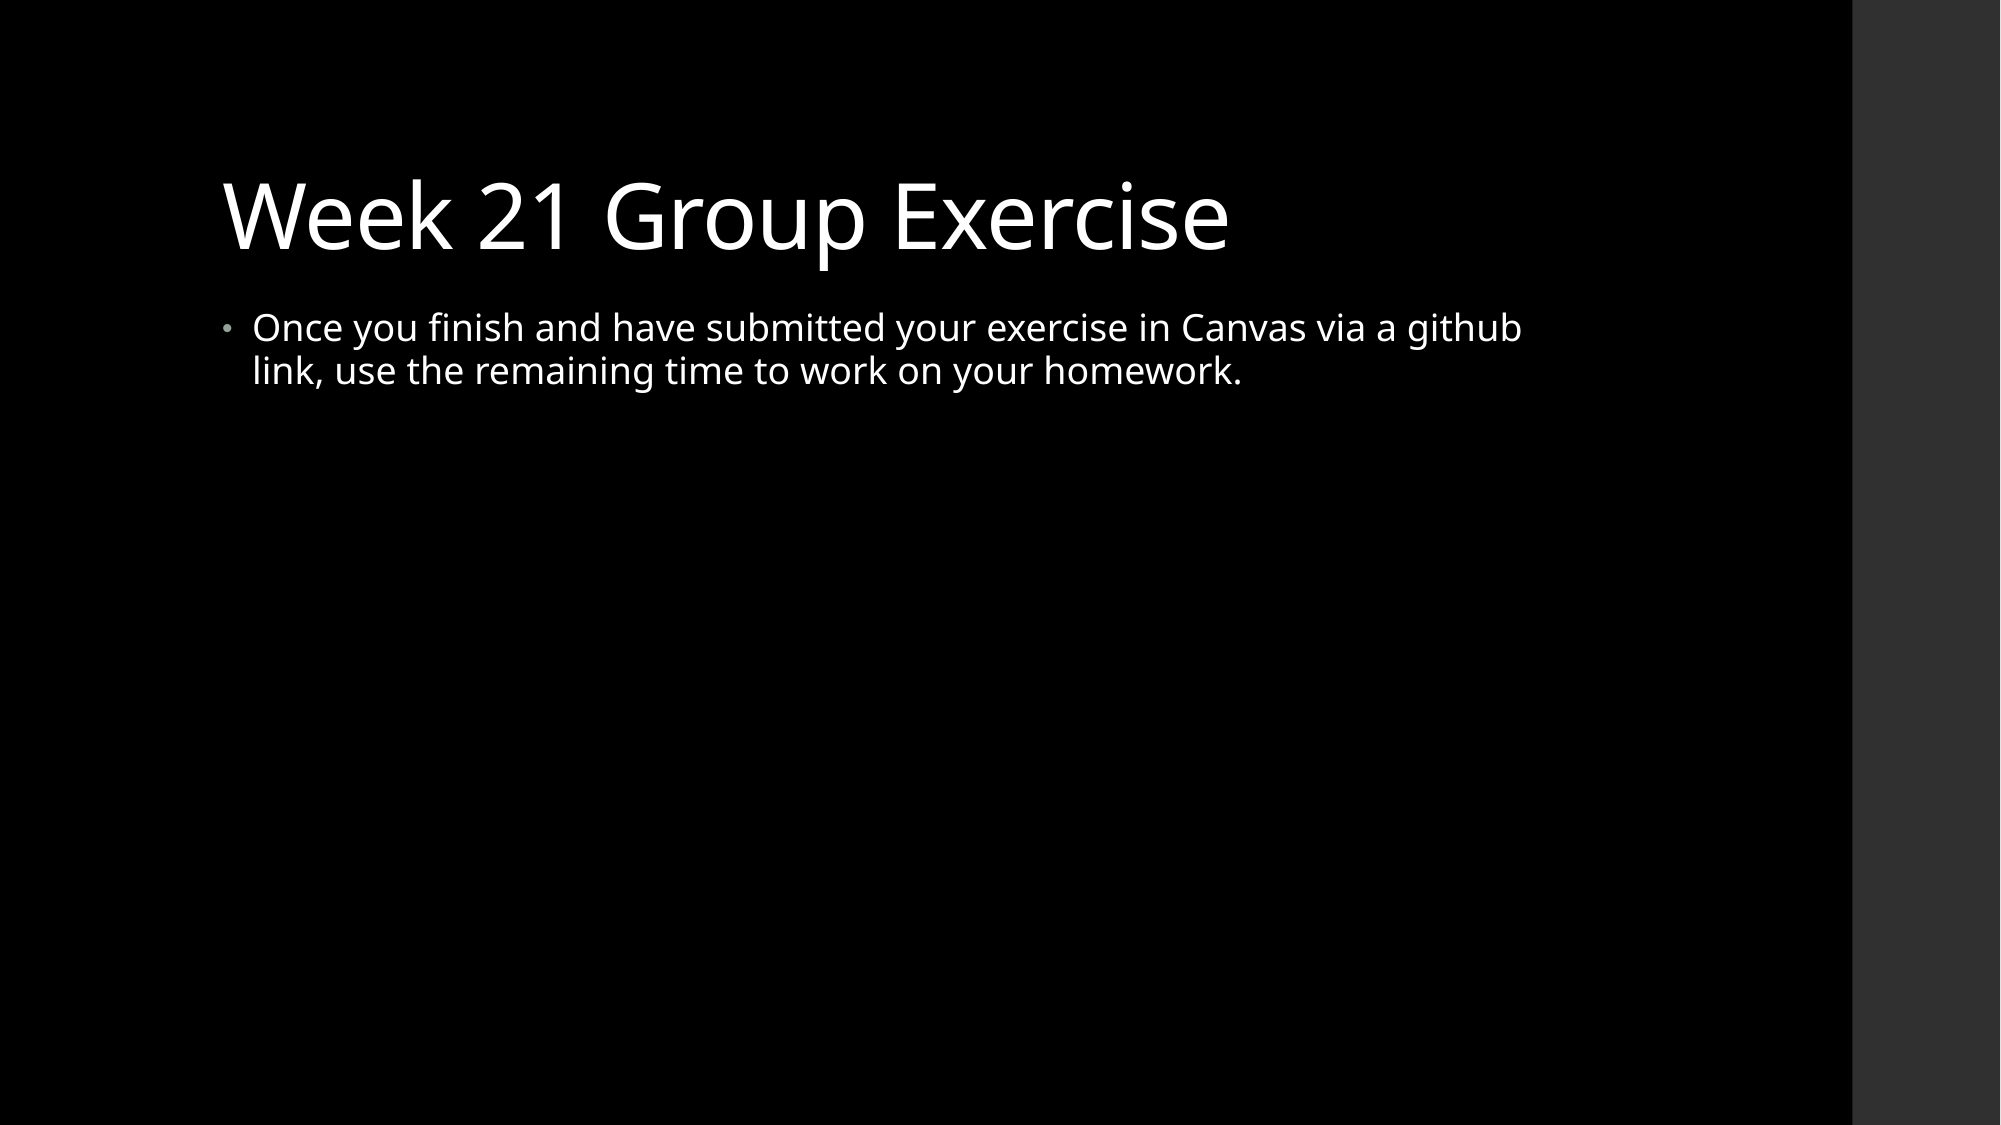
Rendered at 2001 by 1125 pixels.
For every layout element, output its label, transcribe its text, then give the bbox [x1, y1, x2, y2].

list Once you finish and have submitted your exercise in Canvas via a github link, use the remaining time to work on your homework. [206, 299, 1617, 1014]
title Week 21 Group Exercise [206, 60, 1797, 278]
